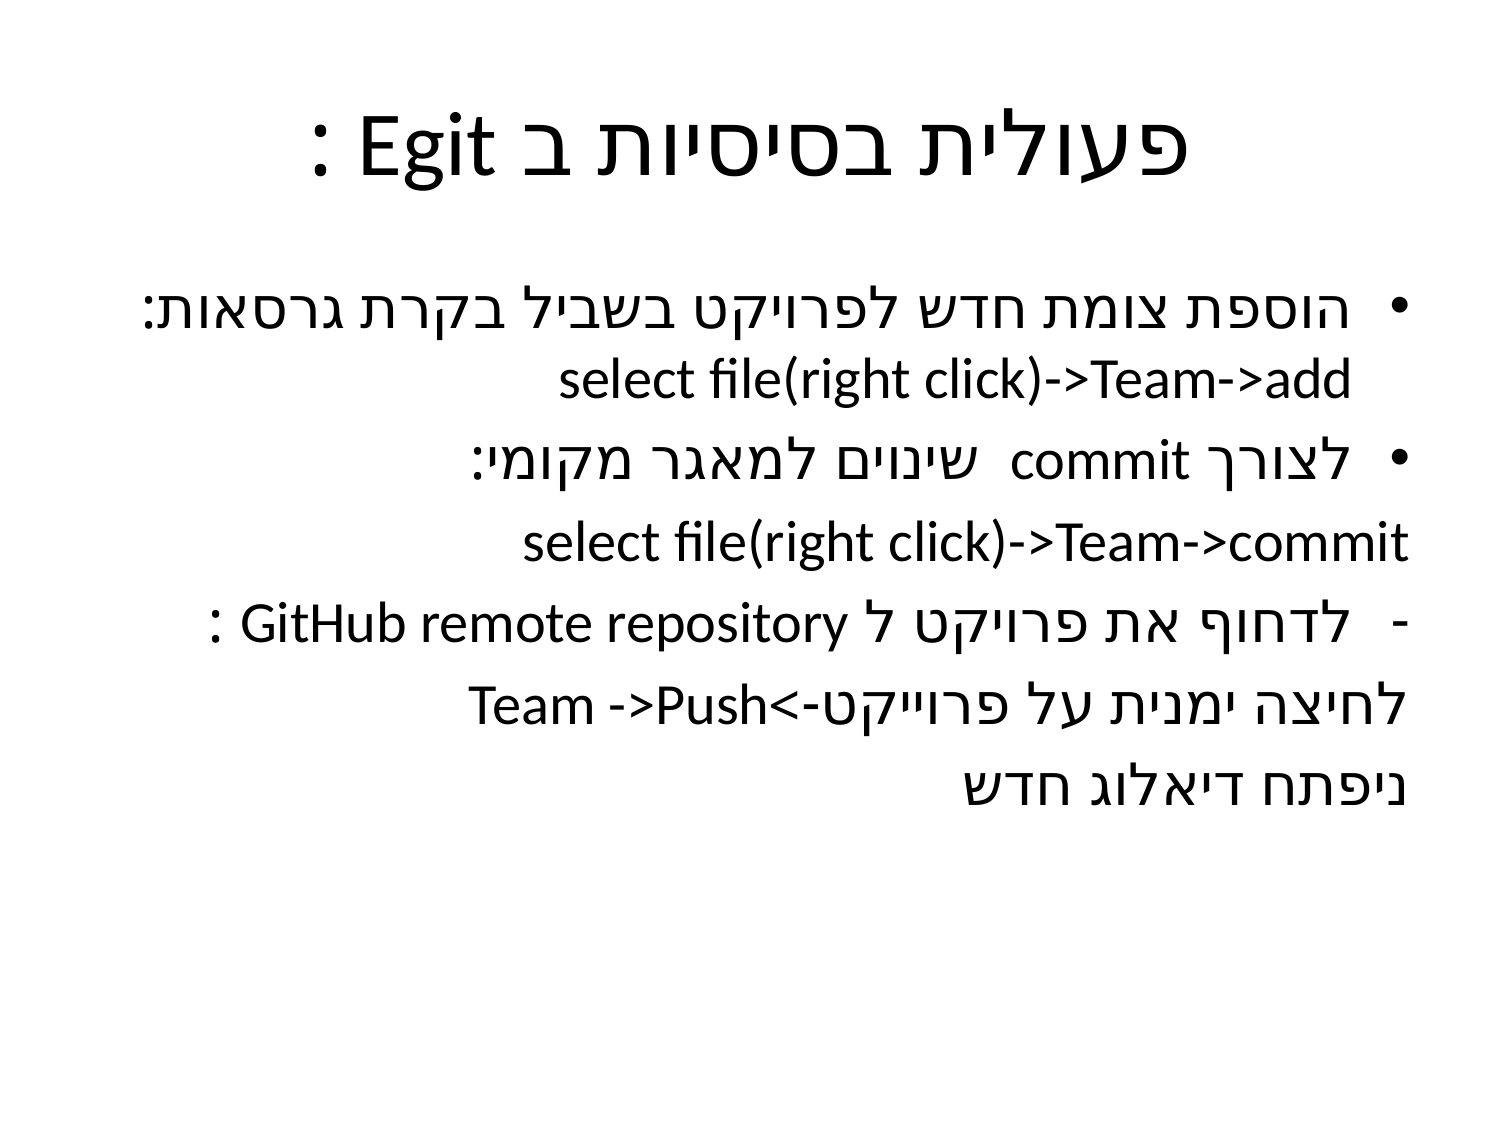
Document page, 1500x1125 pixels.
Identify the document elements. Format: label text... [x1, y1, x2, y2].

list הוספת צומת חדש לפרויקט בשביל בקרת גרסאות: select file(right click)->Team->add לצורך commit שינוים למאגר מקומי: select file(right click)->Team->commit לדחוף את פרויקט ל GitHub remote repository : לחיצה ימנית על פרוייקט->Team ->Push ניפתח דיאלוג חדש [75, 262, 1425, 1005]
title פעולית בסיסיות ב Egit : [75, 45, 1425, 233]
